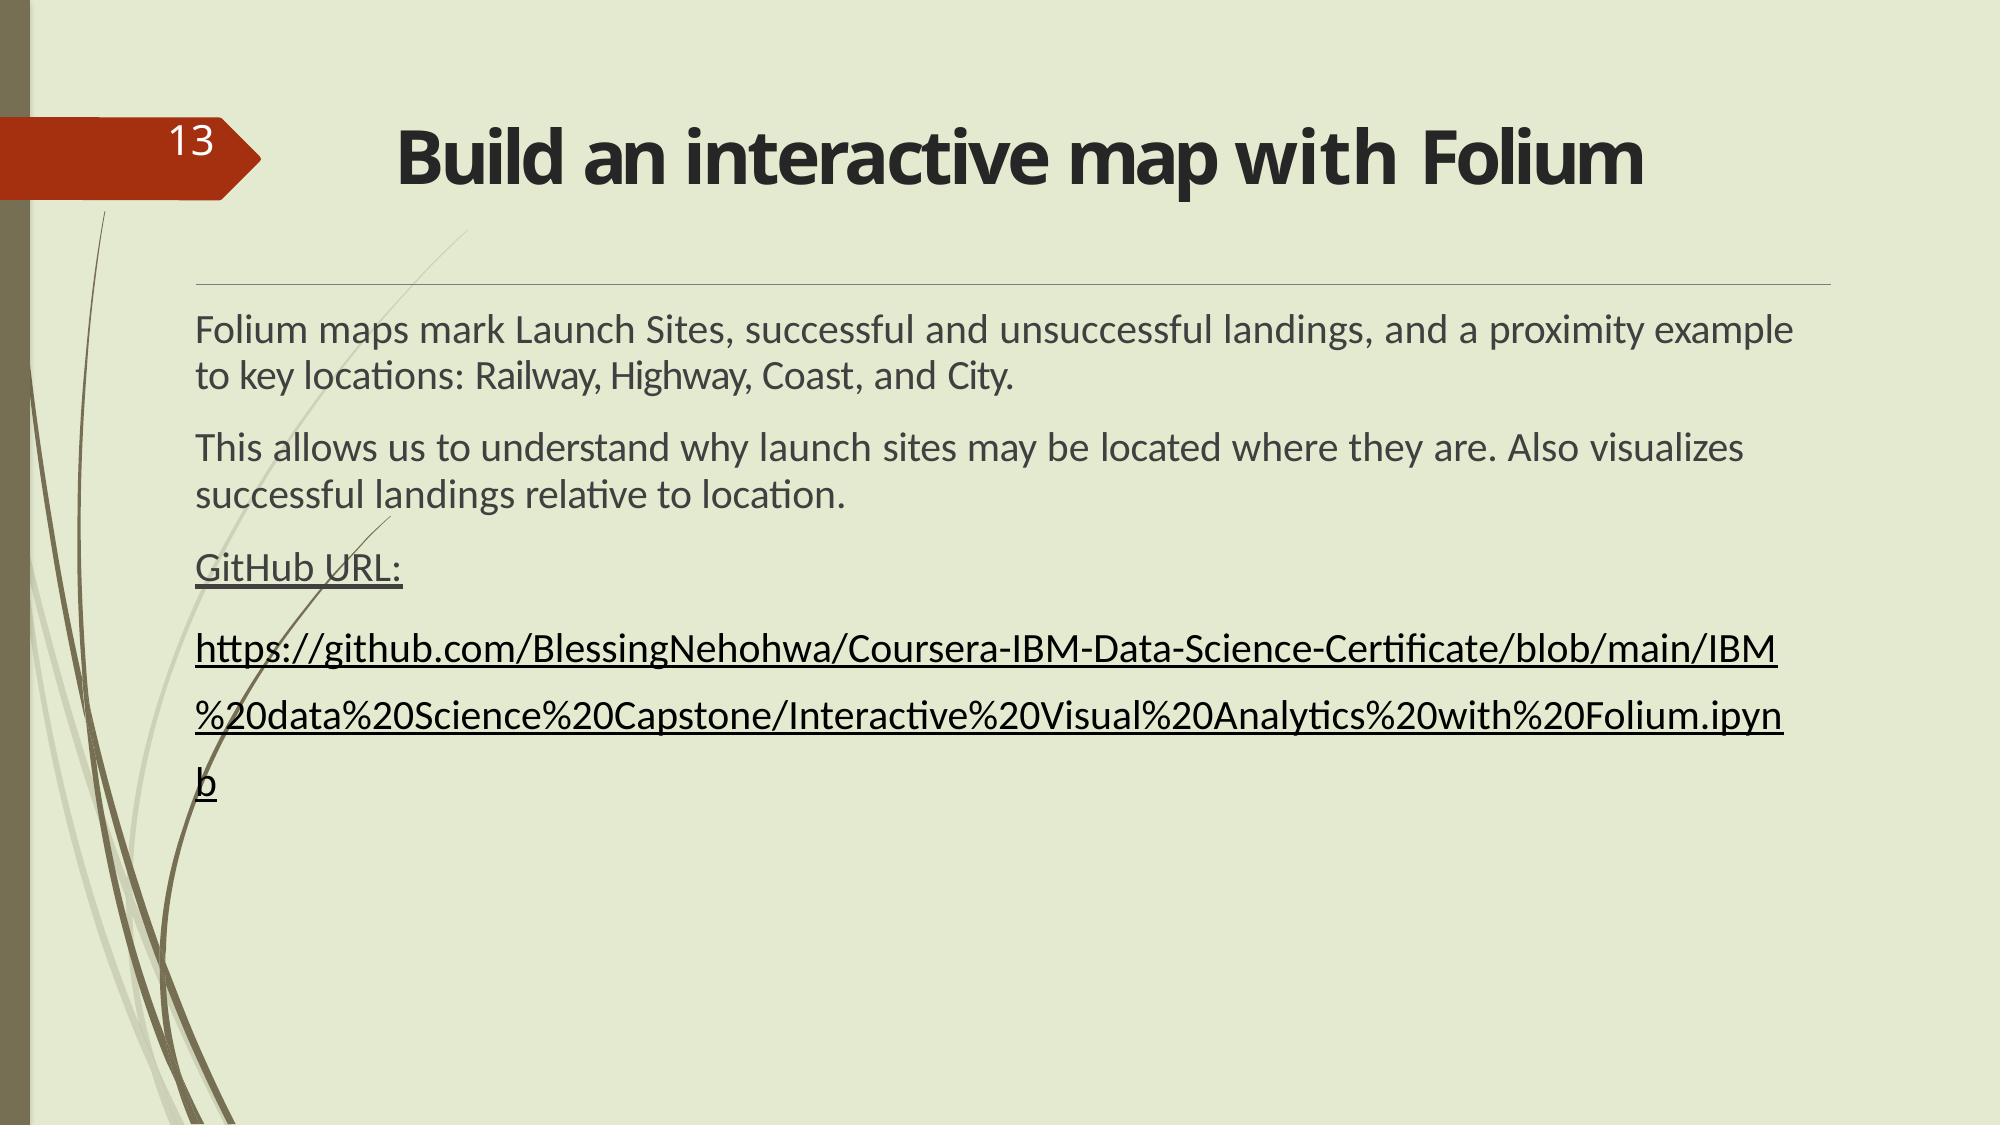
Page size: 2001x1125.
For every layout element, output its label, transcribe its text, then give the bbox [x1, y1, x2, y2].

title Build an interactive map with Folium [392, 107, 1826, 298]
slide_number 13 [87, 0, 216, 486]
text_box Folium maps mark Launch Sites, successful and unsuccessful landings, and a proximity example to key locations: Railway, Highway, Coast, and City. This allows us to understand why launch sites may be located where they are. Also visualizes successful landings relative to location. GitHub URL: https://github.com/BlessingNehohwa/Coursera-IBM-Data-Science-Certificate/blob/main/IBM%20data%20Science%20Capstone/Interactive%20Visual%20Analytics%20with%20Folium.ipynb [192, 299, 1795, 746]
